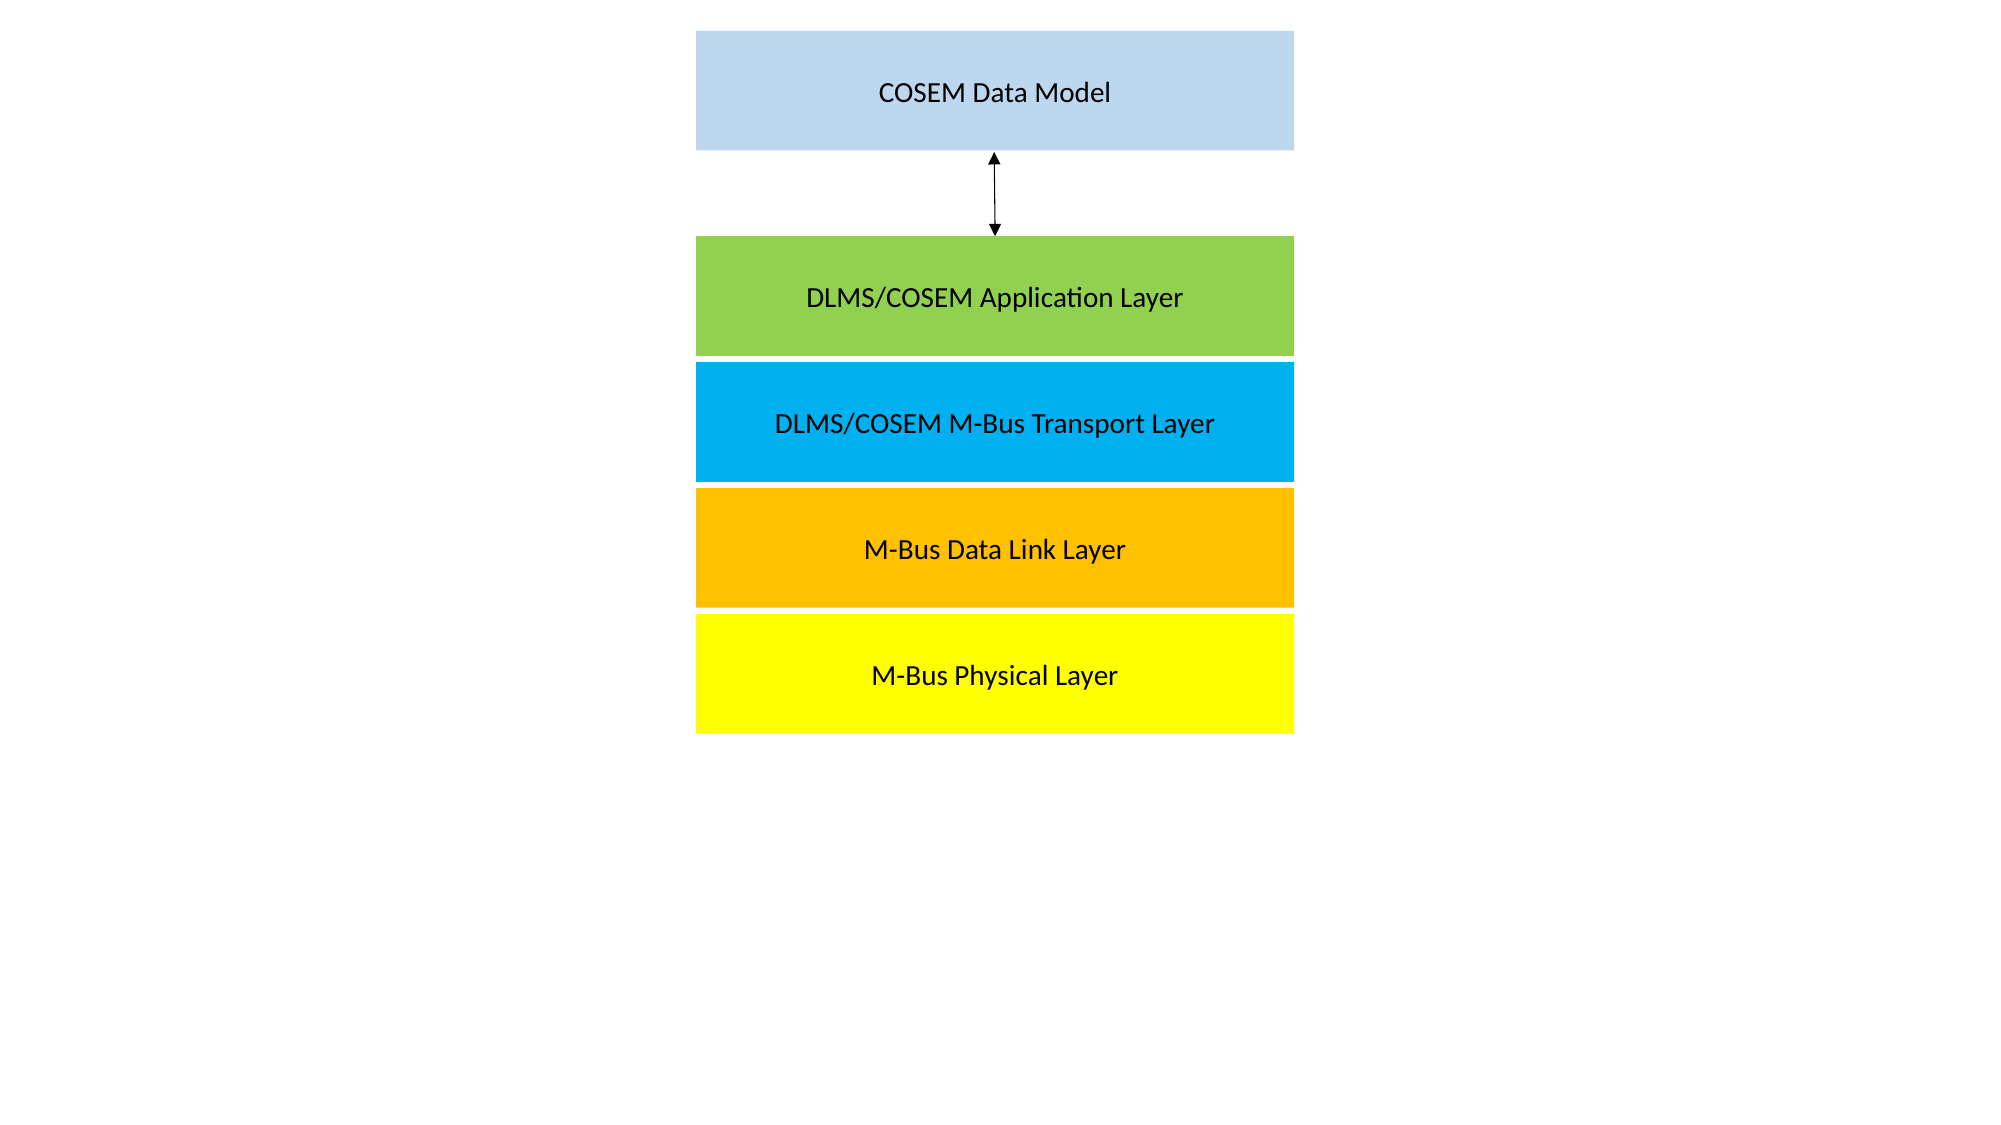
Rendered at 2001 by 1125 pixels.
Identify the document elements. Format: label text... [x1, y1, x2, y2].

text_box M-Bus Physical Layer [696, 614, 1295, 734]
text_box DLMS/COSEM M-Bus Transport Layer [696, 362, 1295, 482]
text_box DLMS/COSEM Application Layer [696, 236, 1295, 356]
text_box COSEM Data Model [696, 30, 1295, 151]
text_box M-Bus Data Link Layer [696, 488, 1295, 608]
